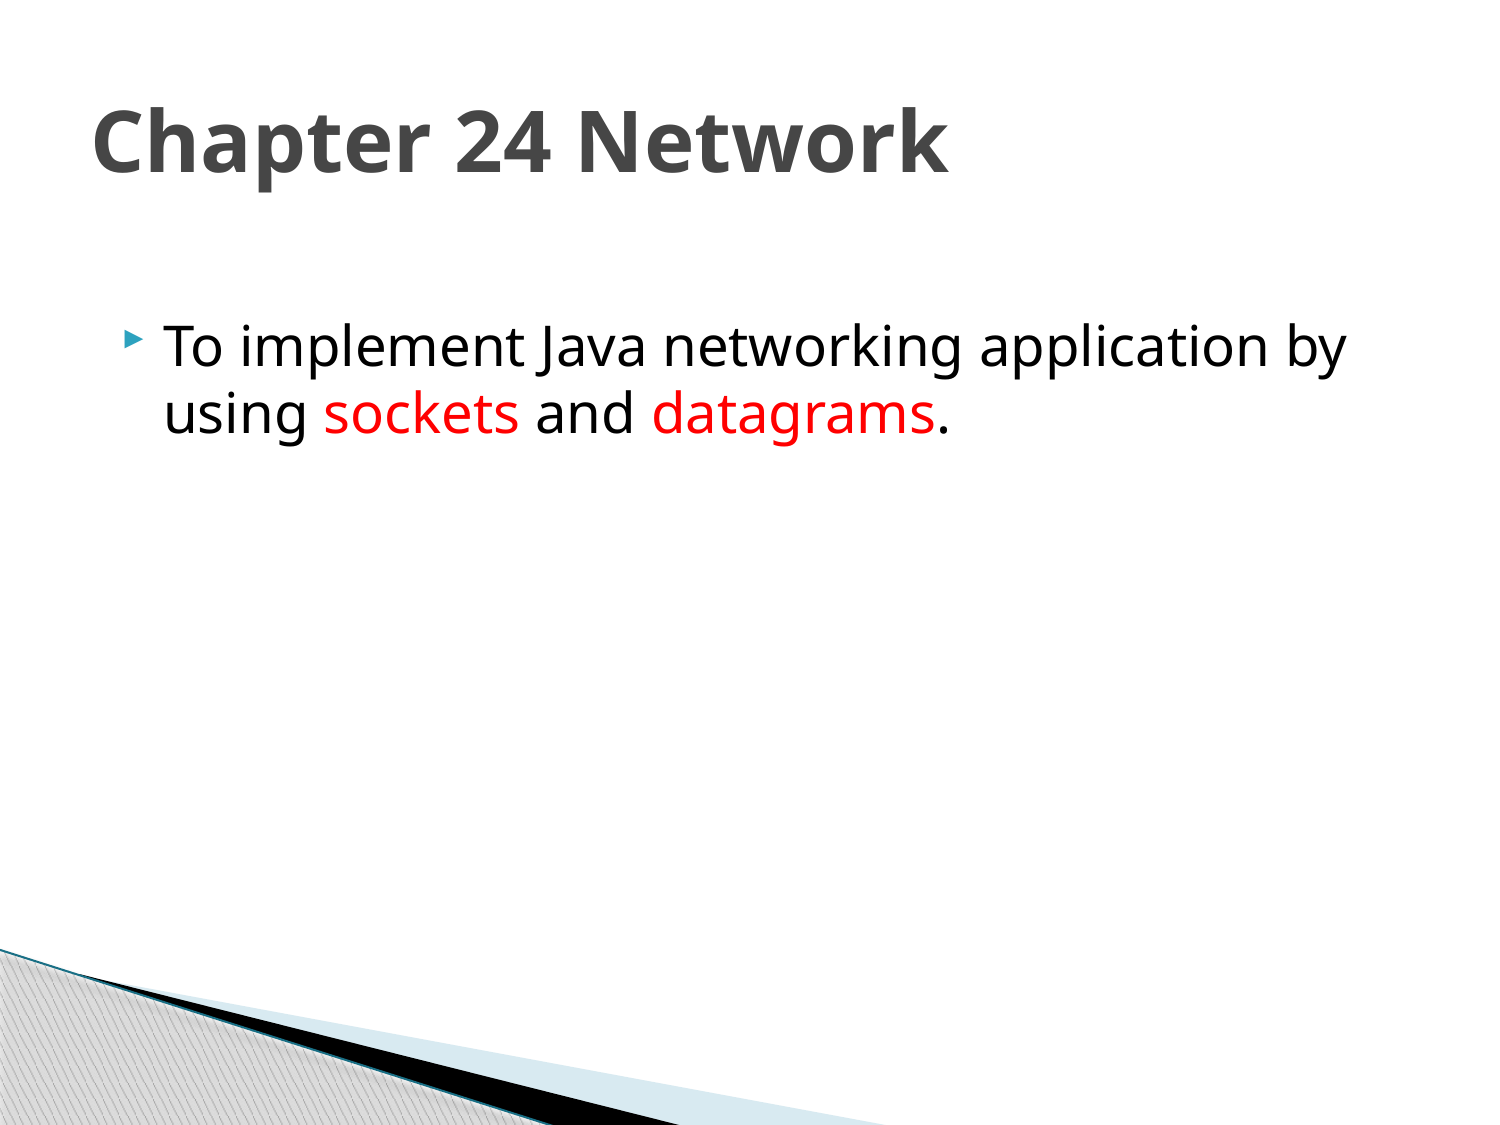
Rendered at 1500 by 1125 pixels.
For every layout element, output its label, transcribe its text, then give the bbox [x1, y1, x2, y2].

text_box [76, 267, 1427, 1010]
list To implement Java networking application by using sockets and datagrams. [88, 302, 1439, 1045]
title Chapter 24 Network [75, 45, 1425, 233]
